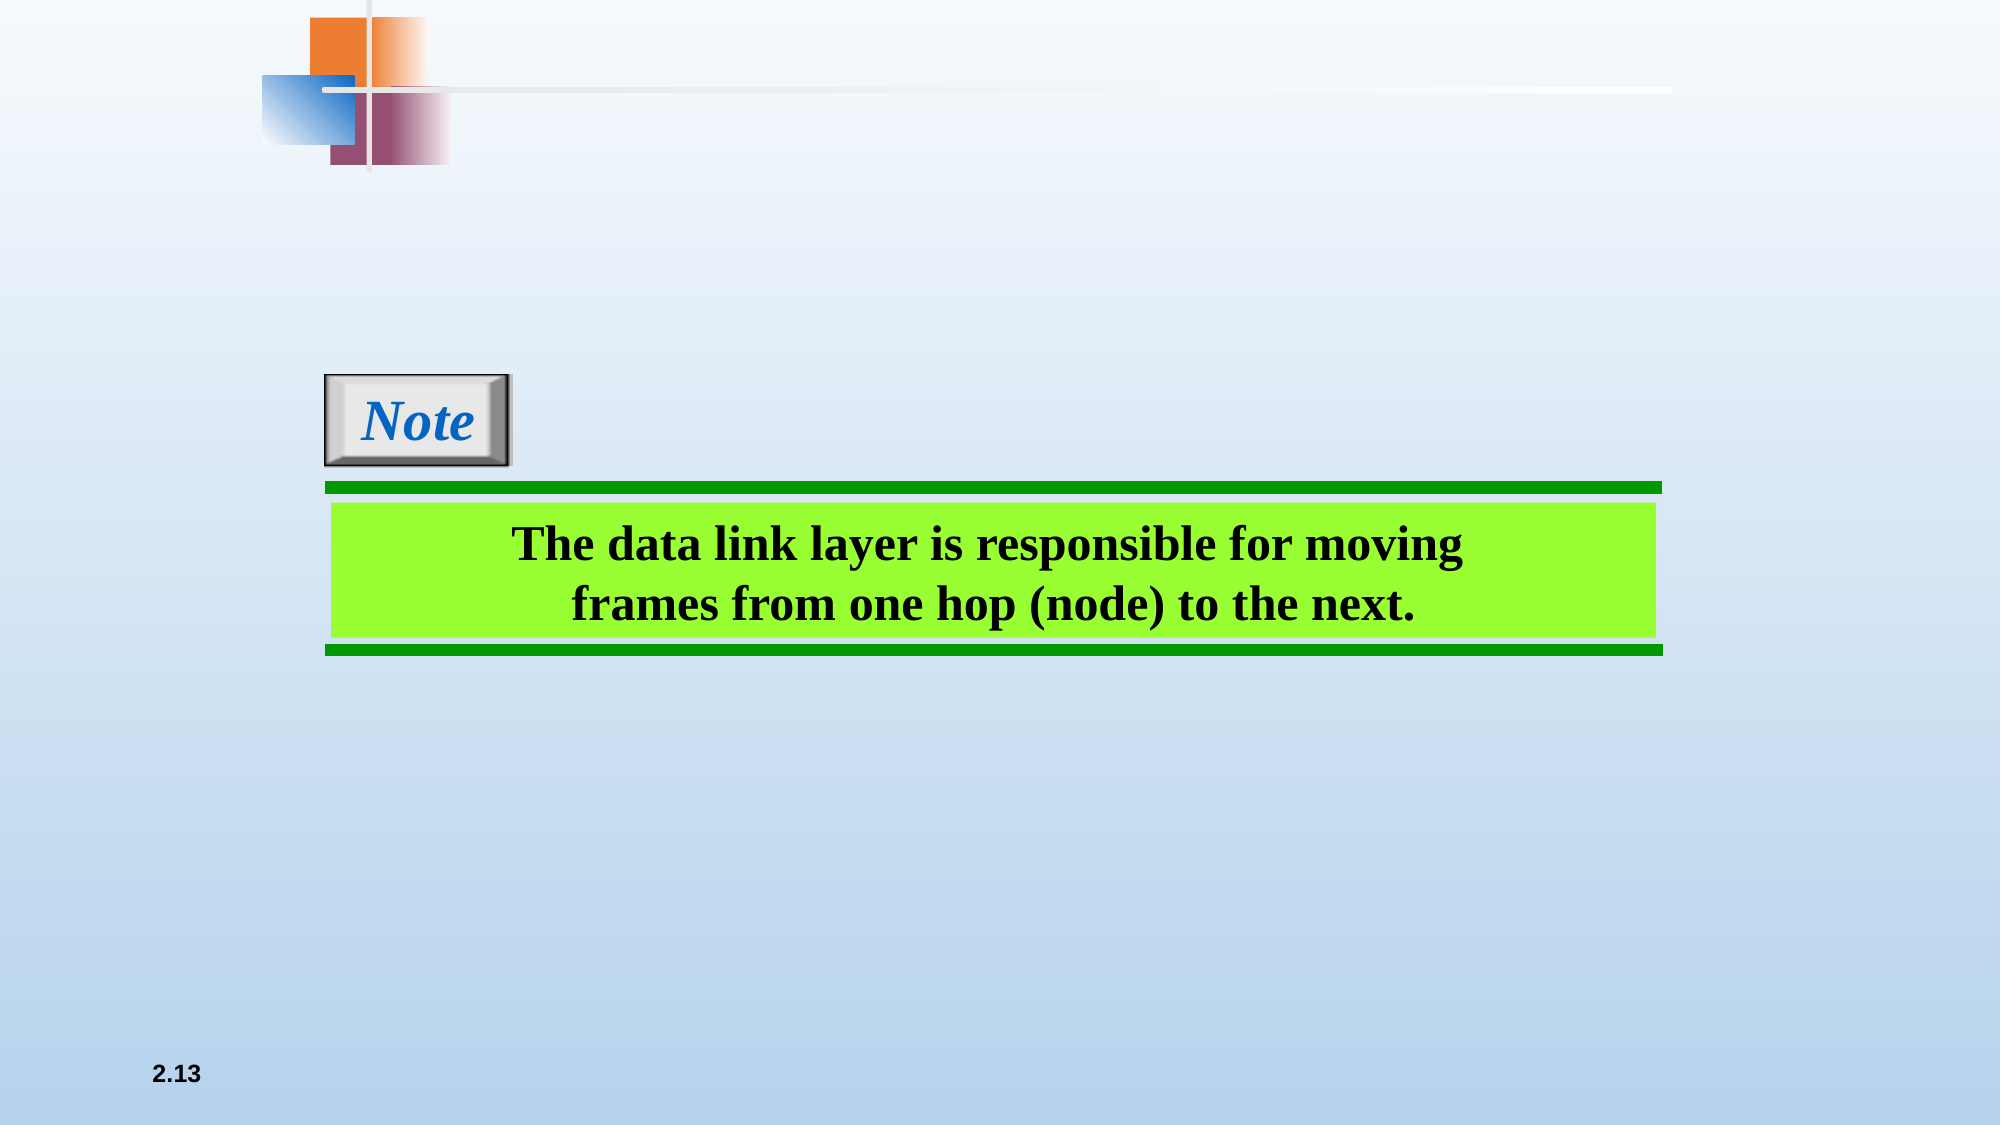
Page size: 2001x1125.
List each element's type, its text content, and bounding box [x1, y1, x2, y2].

text_box [322, 87, 1673, 93]
text_box [366, 0, 372, 87]
text_box [366, 93, 372, 173]
text_box [372, 17, 427, 86]
text_box [262, 75, 355, 145]
text_box [310, 17, 366, 86]
slide_number 2.13 [137, 1042, 588, 1103]
text_box The data link layer is responsible for moving frames from one hop (node) to the next. [331, 502, 1657, 638]
text_box [391, 93, 452, 165]
text_box [372, 93, 391, 165]
text_box [330, 93, 366, 165]
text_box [324, 374, 513, 469]
